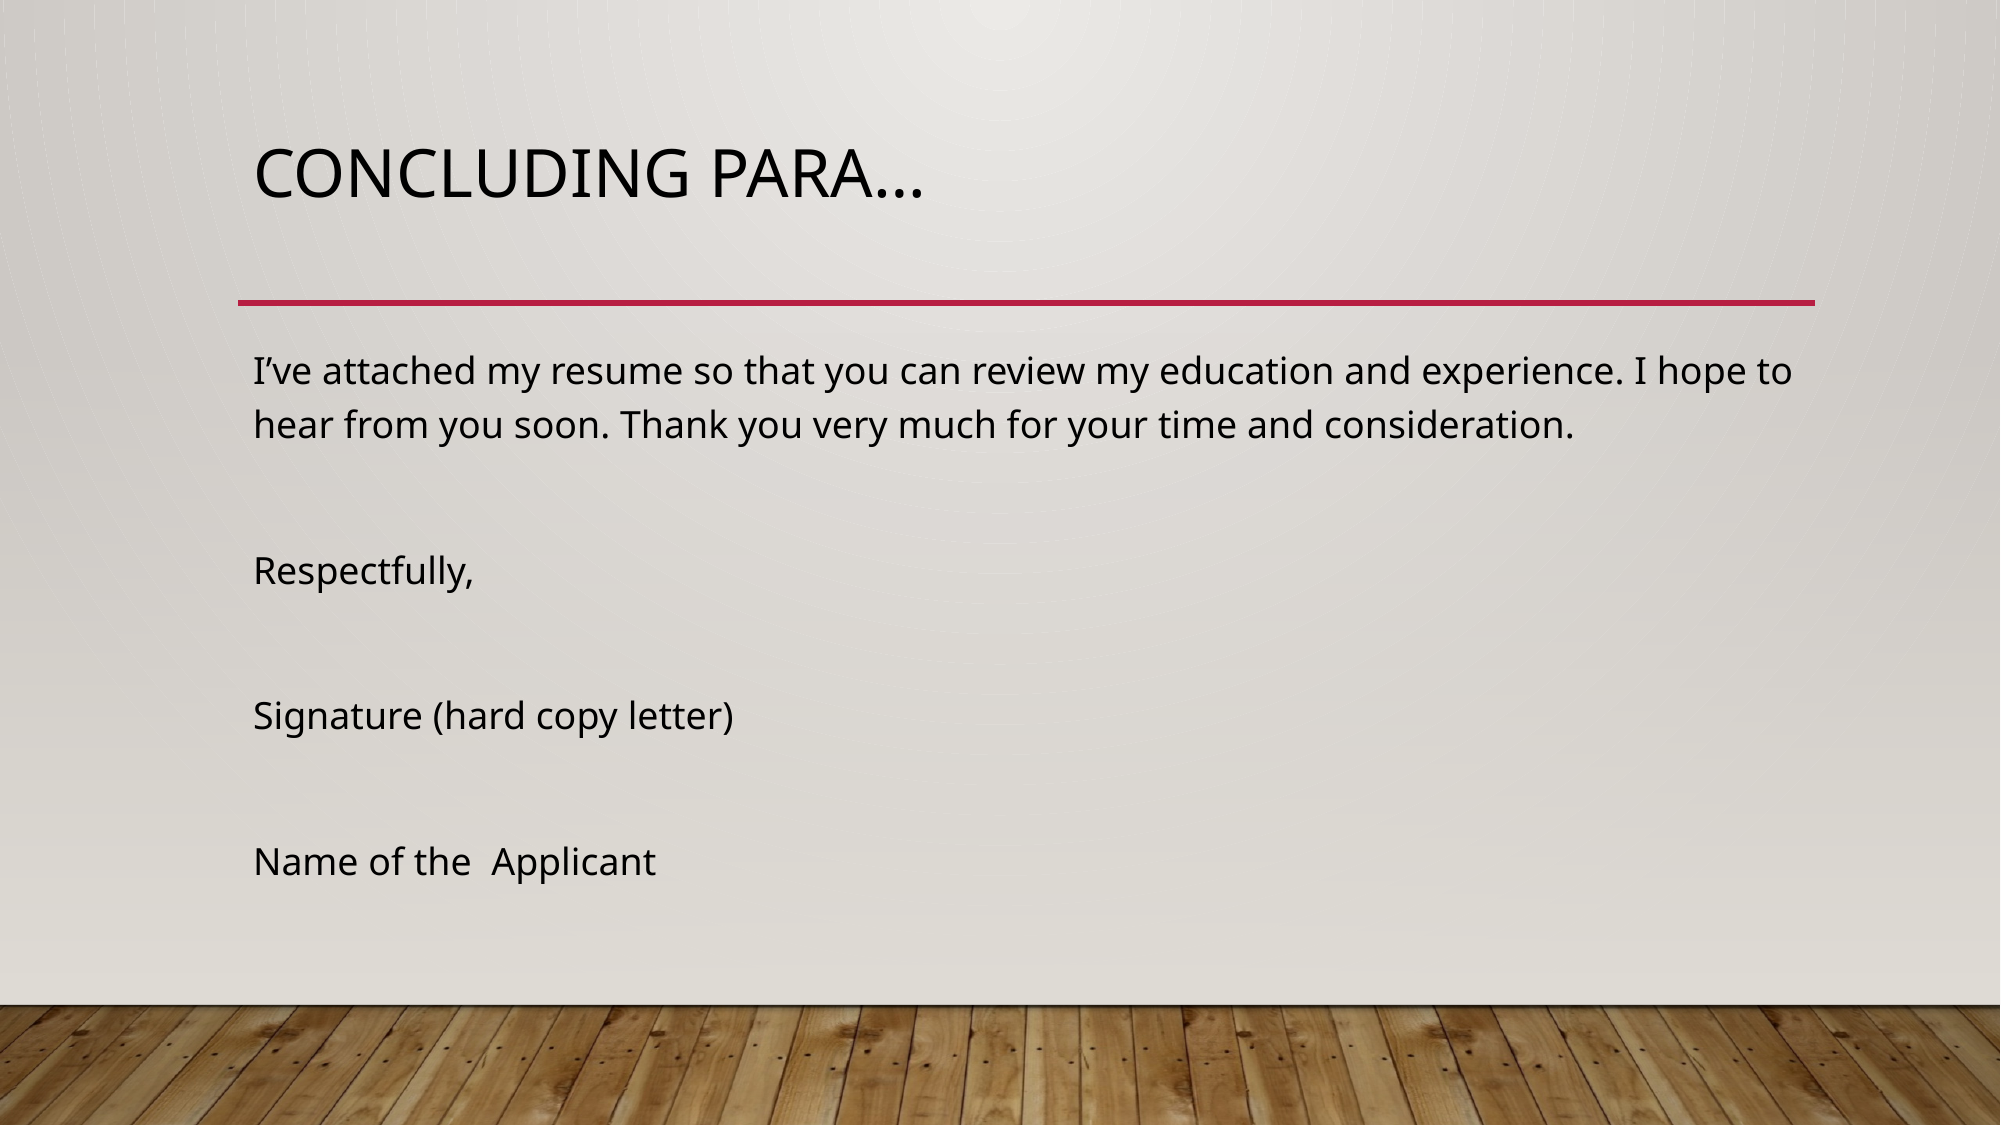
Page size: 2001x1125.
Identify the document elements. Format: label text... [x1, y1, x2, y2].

title Concluding Para… [238, 131, 1814, 305]
picture [0, 1005, 2000, 1125]
list I’ve attached my resume so that you can review my education and experience. I hope to hear from you soon. Thank you very much for your time and consideration. Respectfully, Signature (hard copy letter) Name of the Applicant [238, 330, 1814, 897]
